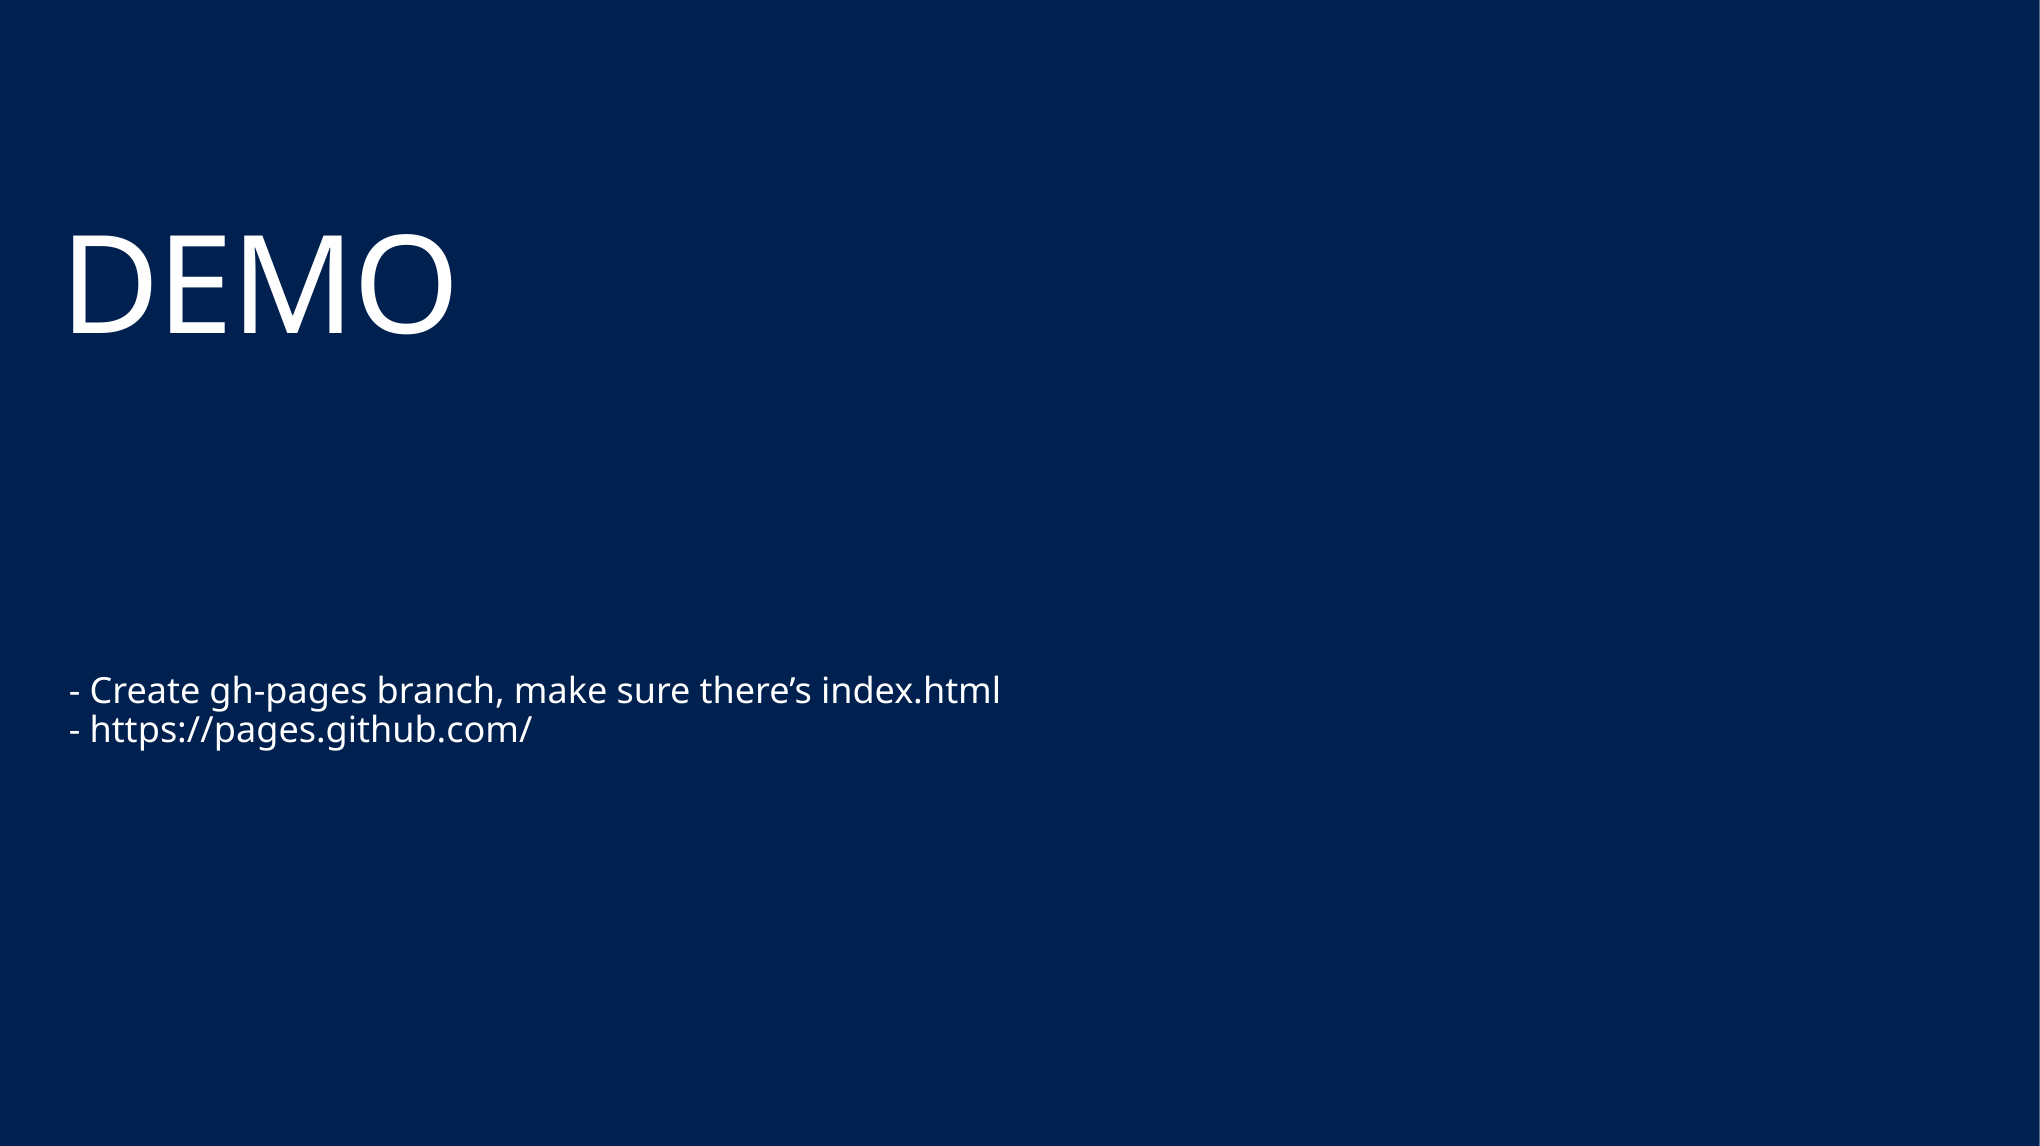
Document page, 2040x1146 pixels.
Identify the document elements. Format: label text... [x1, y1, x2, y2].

title DEMO [44, 200, 1696, 395]
list - Create gh-pages branch, make sure there’s index.html - https://pages.github.com/ [44, 648, 1696, 780]
